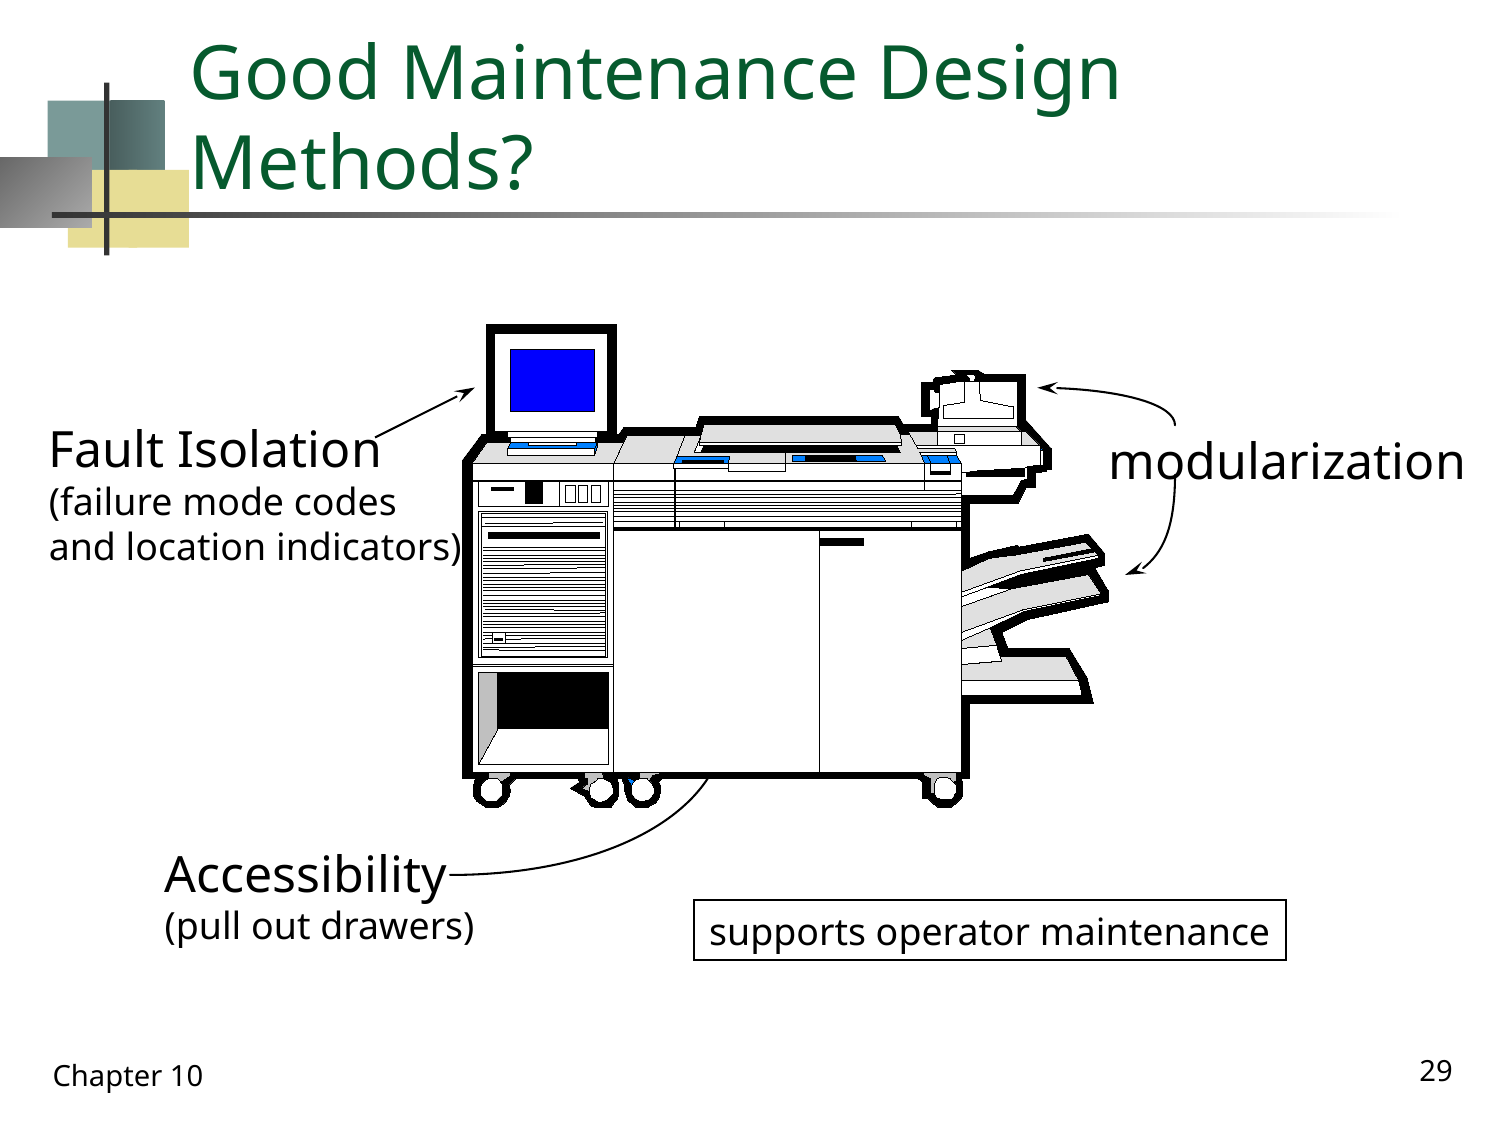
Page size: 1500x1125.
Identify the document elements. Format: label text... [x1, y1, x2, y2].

text_box Accessibility (pull out drawers) [149, 834, 490, 955]
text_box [462, 324, 1112, 812]
text_box [1125, 474, 1176, 575]
slide_number 29 [1154, 1023, 1468, 1100]
slide_number Chapter 10 [37, 1024, 351, 1101]
text_box supports operator maintenance [694, 899, 1286, 961]
text_box modularization [1115, 422, 1482, 498]
text_box [449, 724, 667, 876]
text_box Fault Isolation (failure mode codes and location indicators) [33, 409, 457, 575]
title Good Maintenance Design Methods? [174, 87, 1463, 213]
text_box [1115, 393, 1176, 426]
